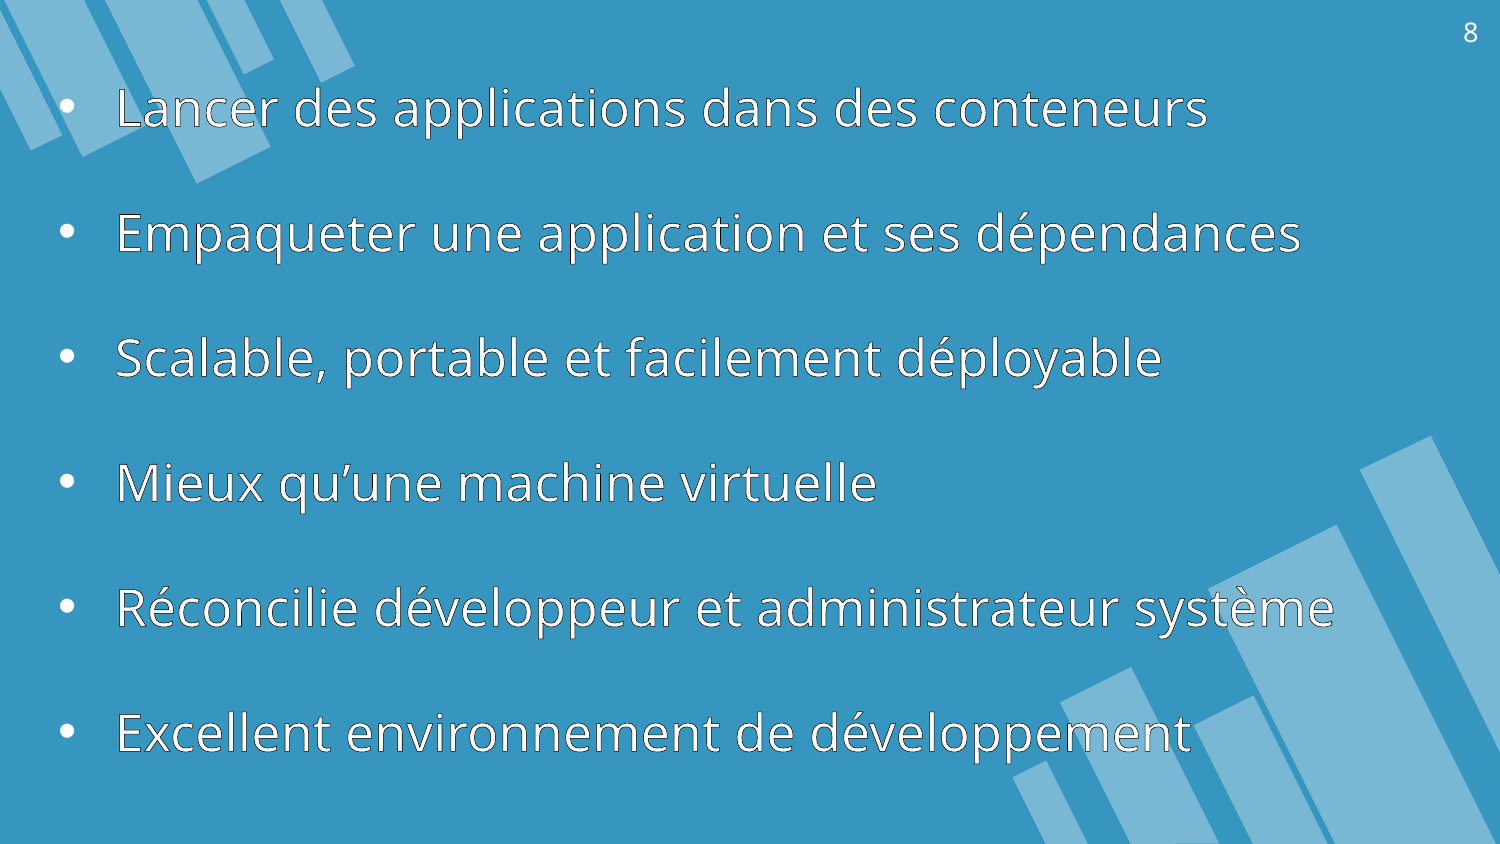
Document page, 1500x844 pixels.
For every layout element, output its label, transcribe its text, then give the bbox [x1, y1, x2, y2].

text_box Lancer des applications dans des conteneurs Empaqueter une application et ses dépendances Scalable, portable et facilement déployable Mieux qu’une machine virtuelle Réconcilie développeur et administrateur système Excellent environnement de développement [43, 67, 1500, 770]
slide_number 8 [1403, 0, 1494, 65]
